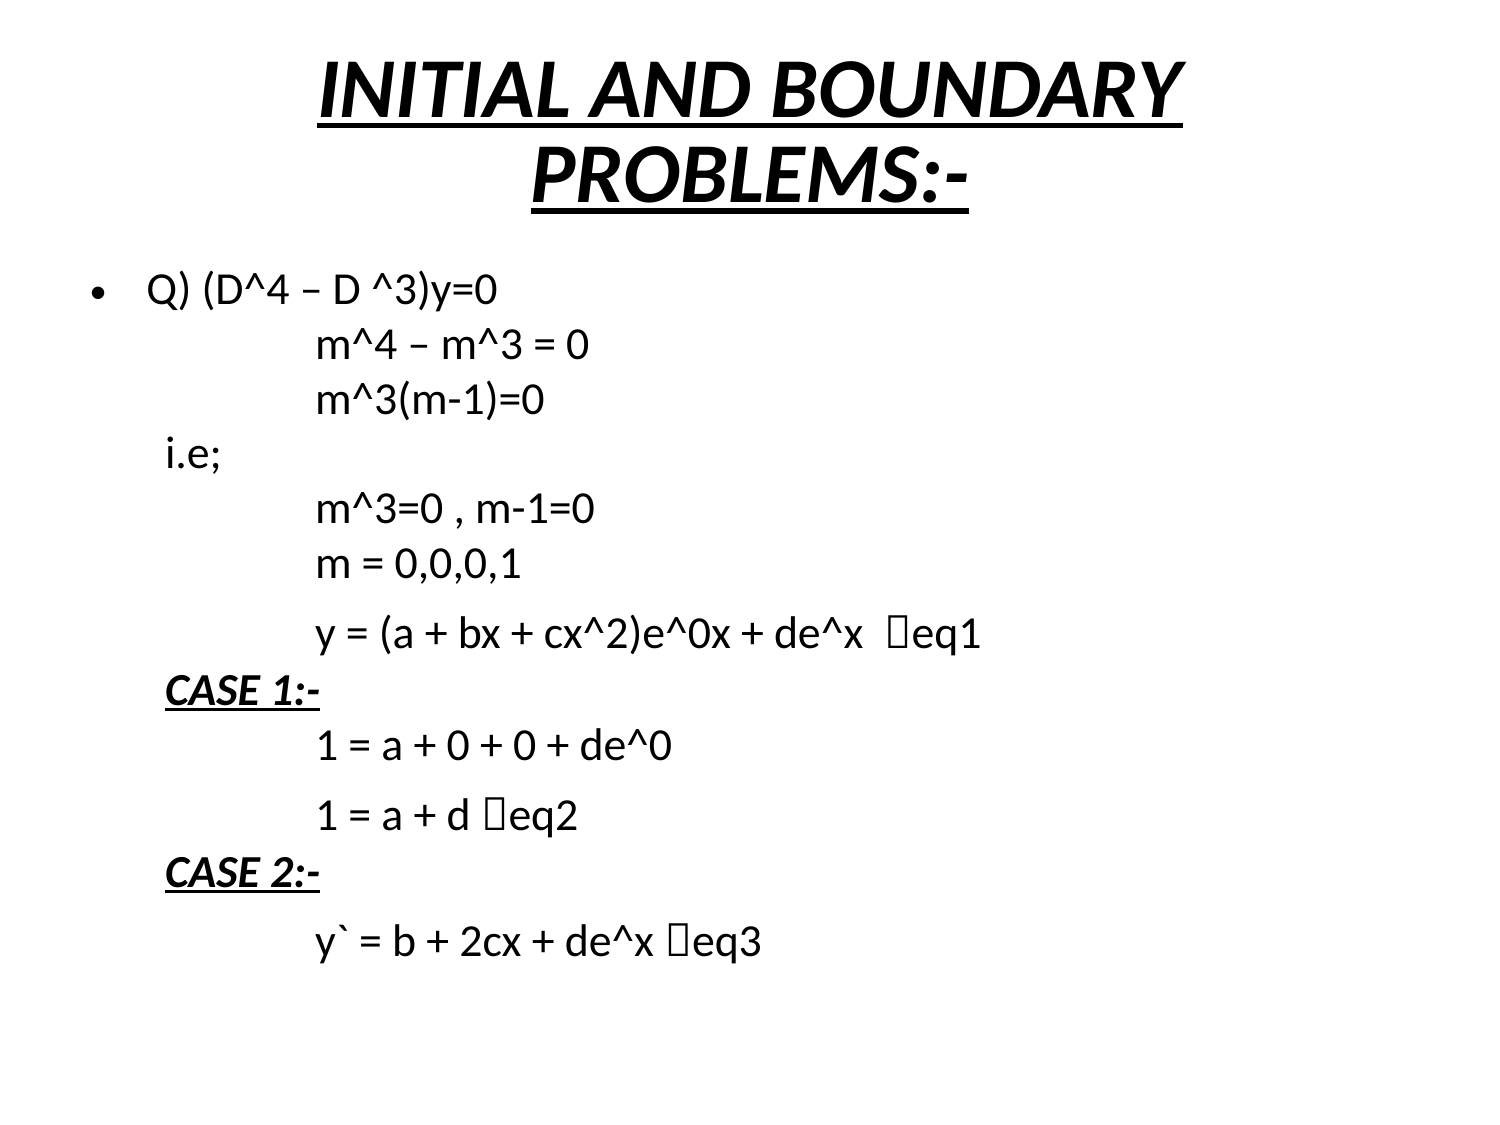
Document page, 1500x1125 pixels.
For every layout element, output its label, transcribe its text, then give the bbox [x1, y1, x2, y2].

list Q) (D^4 – D ^3)y=0 m^4 – m^3 = 0 m^3(m-1)=0 i.e; m^3=0 , m-1=0 m = 0,0,0,1 y = (a + bx + cx^2)e^0x + de^x eq1 CASE 1:- 1 = a + 0 + 0 + de^0 1 = a + d eq2 CASE 2:- y` = b + 2cx + de^x eq3 [75, 262, 1425, 1100]
title INITIAL AND BOUNDARY PROBLEMS:- [75, 45, 1425, 233]
